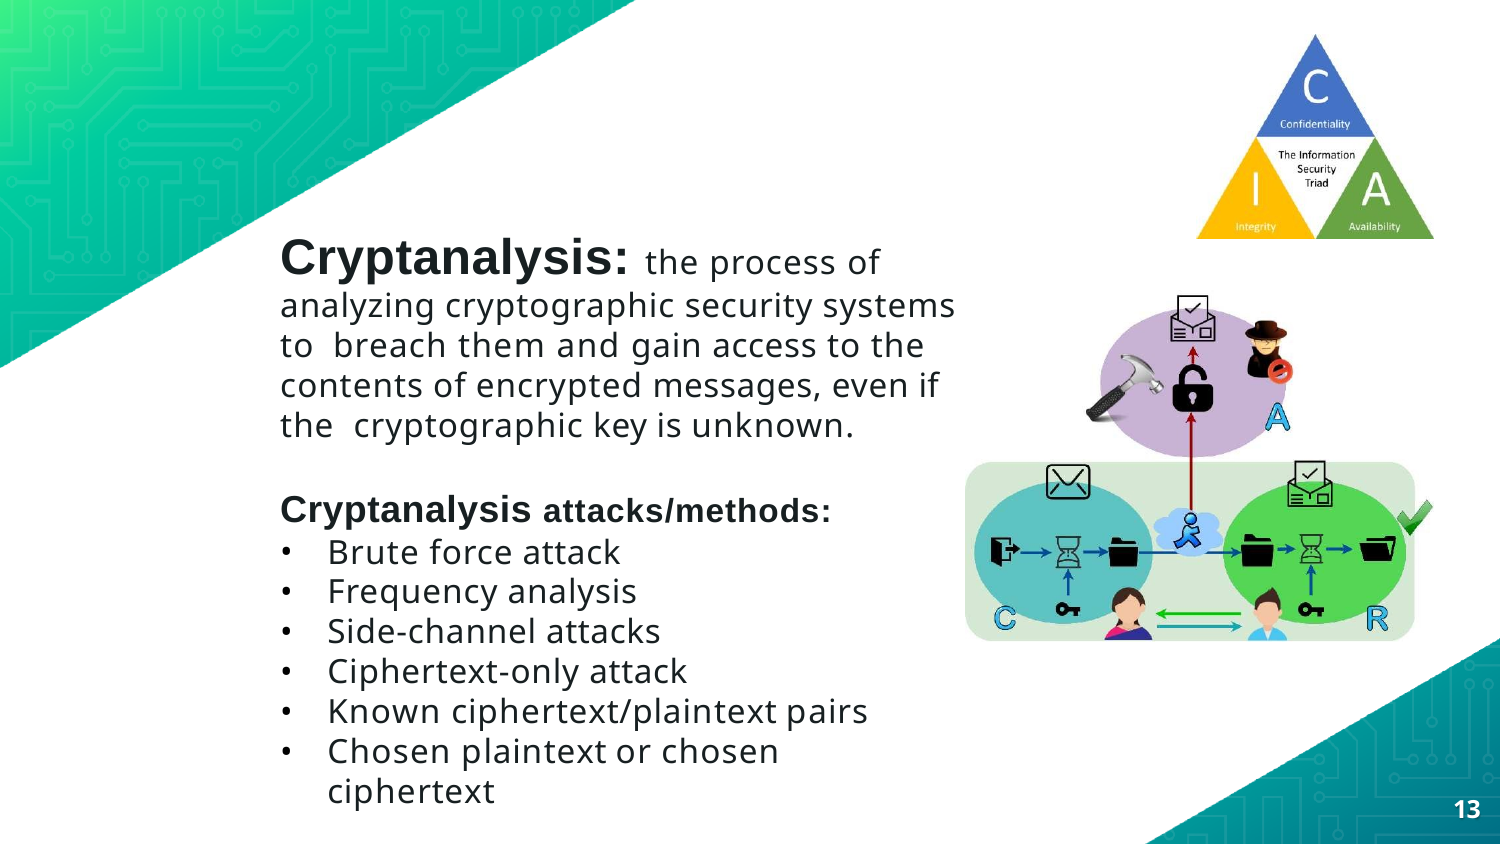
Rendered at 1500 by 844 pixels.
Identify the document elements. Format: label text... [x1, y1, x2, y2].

picture [0, 0, 637, 368]
picture [1196, 33, 1434, 239]
title Cryptanalysis: the process of analyzing cryptographic security systems to breach them and gain access to the contents of encrypted messages, even if the cryptographic key is unknown. [278, 222, 963, 444]
text_box Cryptanalysis attacks/methods: Brute force attack Frequency analysis Side-channel attacks Ciphertext-only attack Known ciphertext/plaintext pairs Chosen plaintext or chosen ciphertext [278, 483, 919, 811]
picture [965, 290, 1500, 844]
